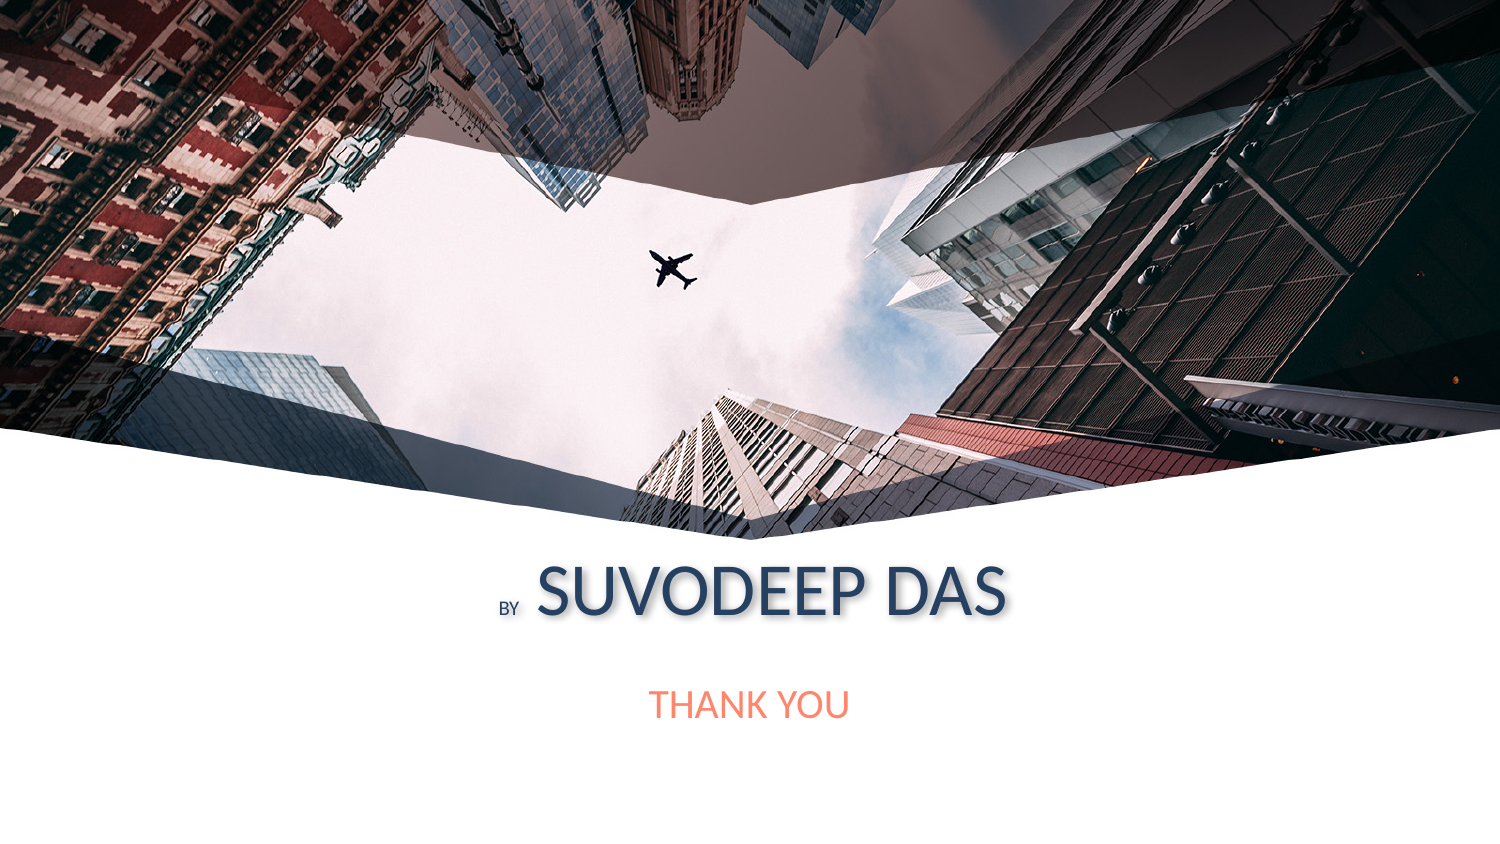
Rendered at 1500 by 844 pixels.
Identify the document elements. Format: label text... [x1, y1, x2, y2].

title BY SUVODEEP DAS [80, 499, 1427, 672]
picture [0, 0, 1500, 844]
subtitle THANK YOU [78, 668, 1422, 782]
